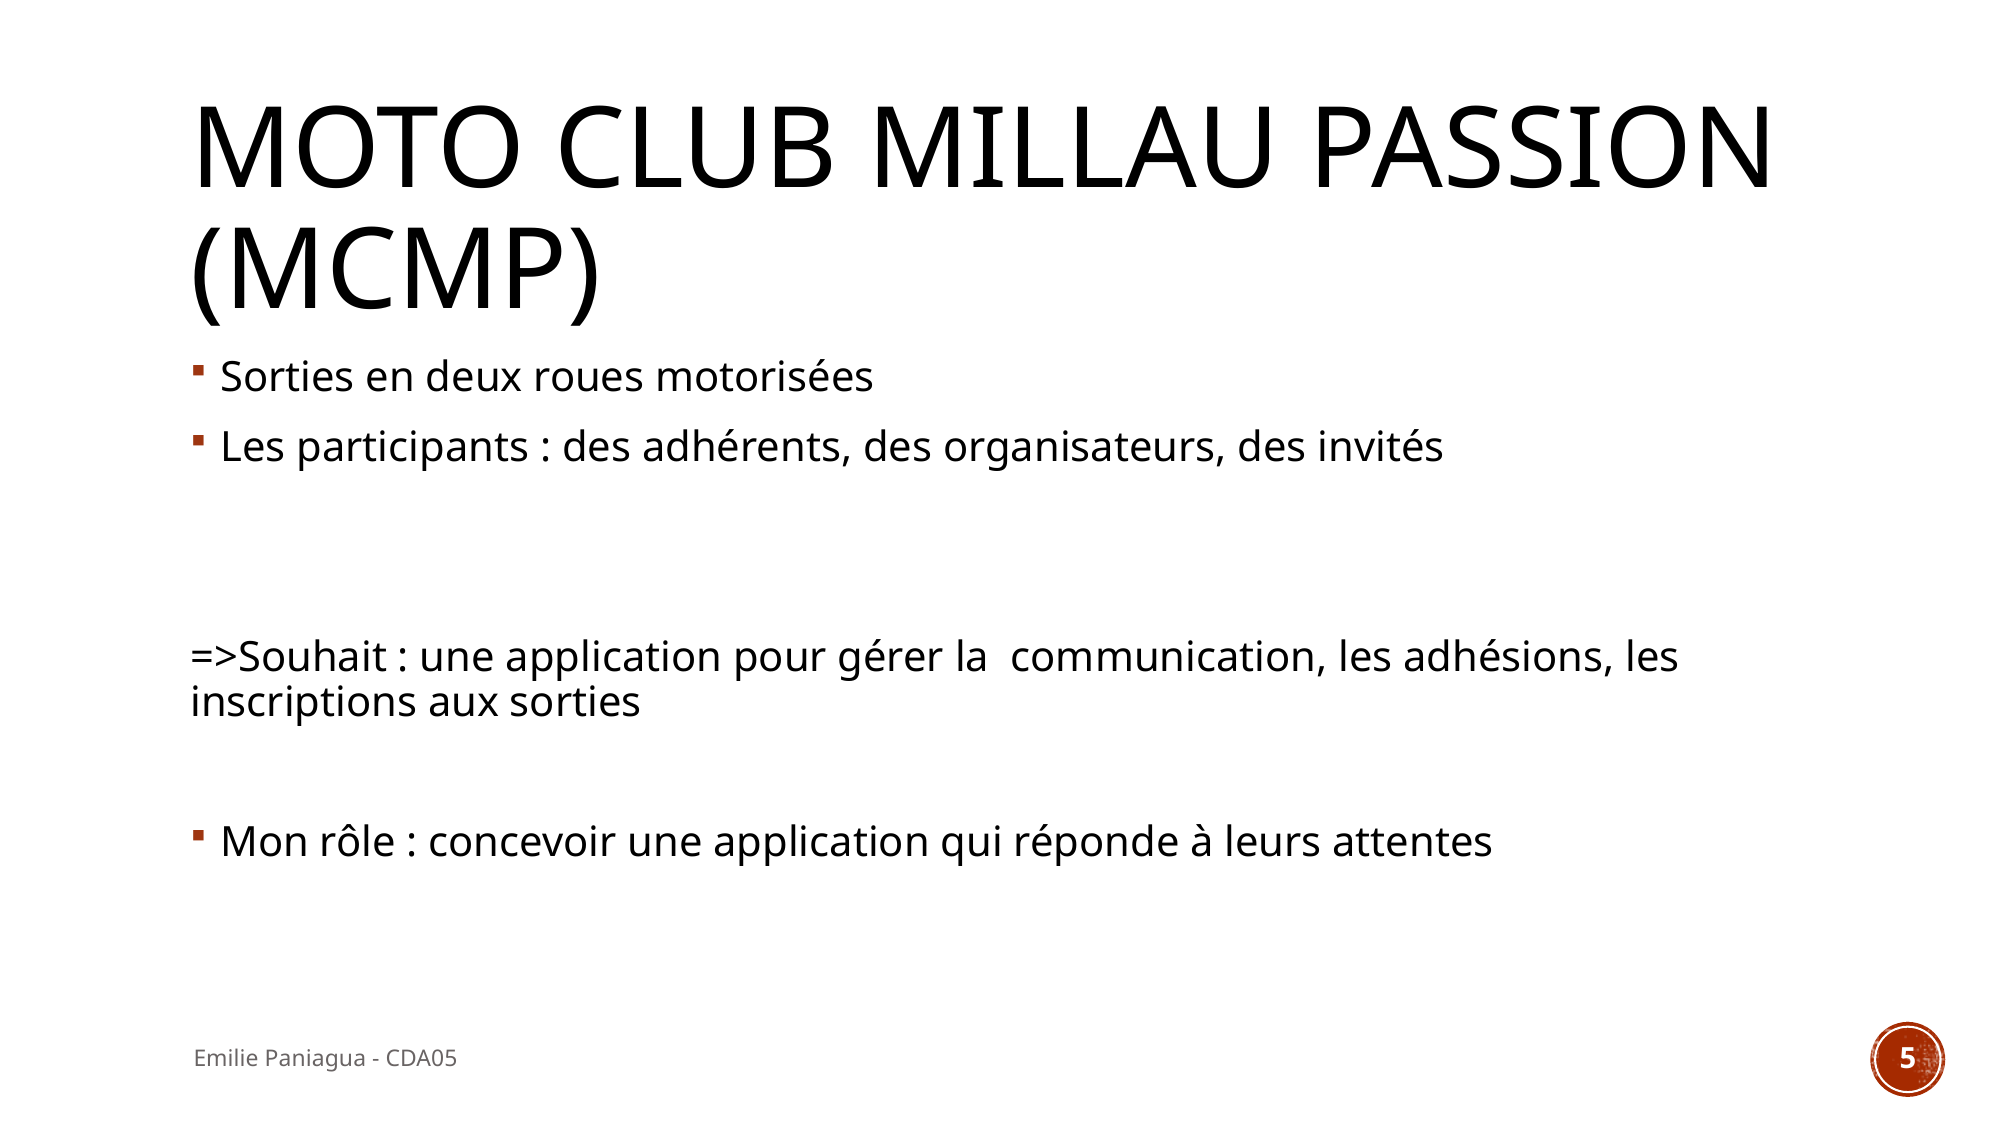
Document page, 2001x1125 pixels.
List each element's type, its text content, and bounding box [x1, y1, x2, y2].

footer Emilie Paniagua - CDA05 [178, 1028, 1217, 1089]
slide_number 5 [1855, 1028, 1961, 1089]
title MOTO CLUB MILLAU PASSION (mcmp) [175, 79, 1826, 344]
list Sorties en deux roues motorisées Les participants : des adhérents, des organisateurs, des invités =>Souhait : une application pour gérer la communication, les adhésions, les inscriptions aux sorties Mon rôle : concevoir une application qui réponde à leurs attentes [175, 348, 1826, 1013]
